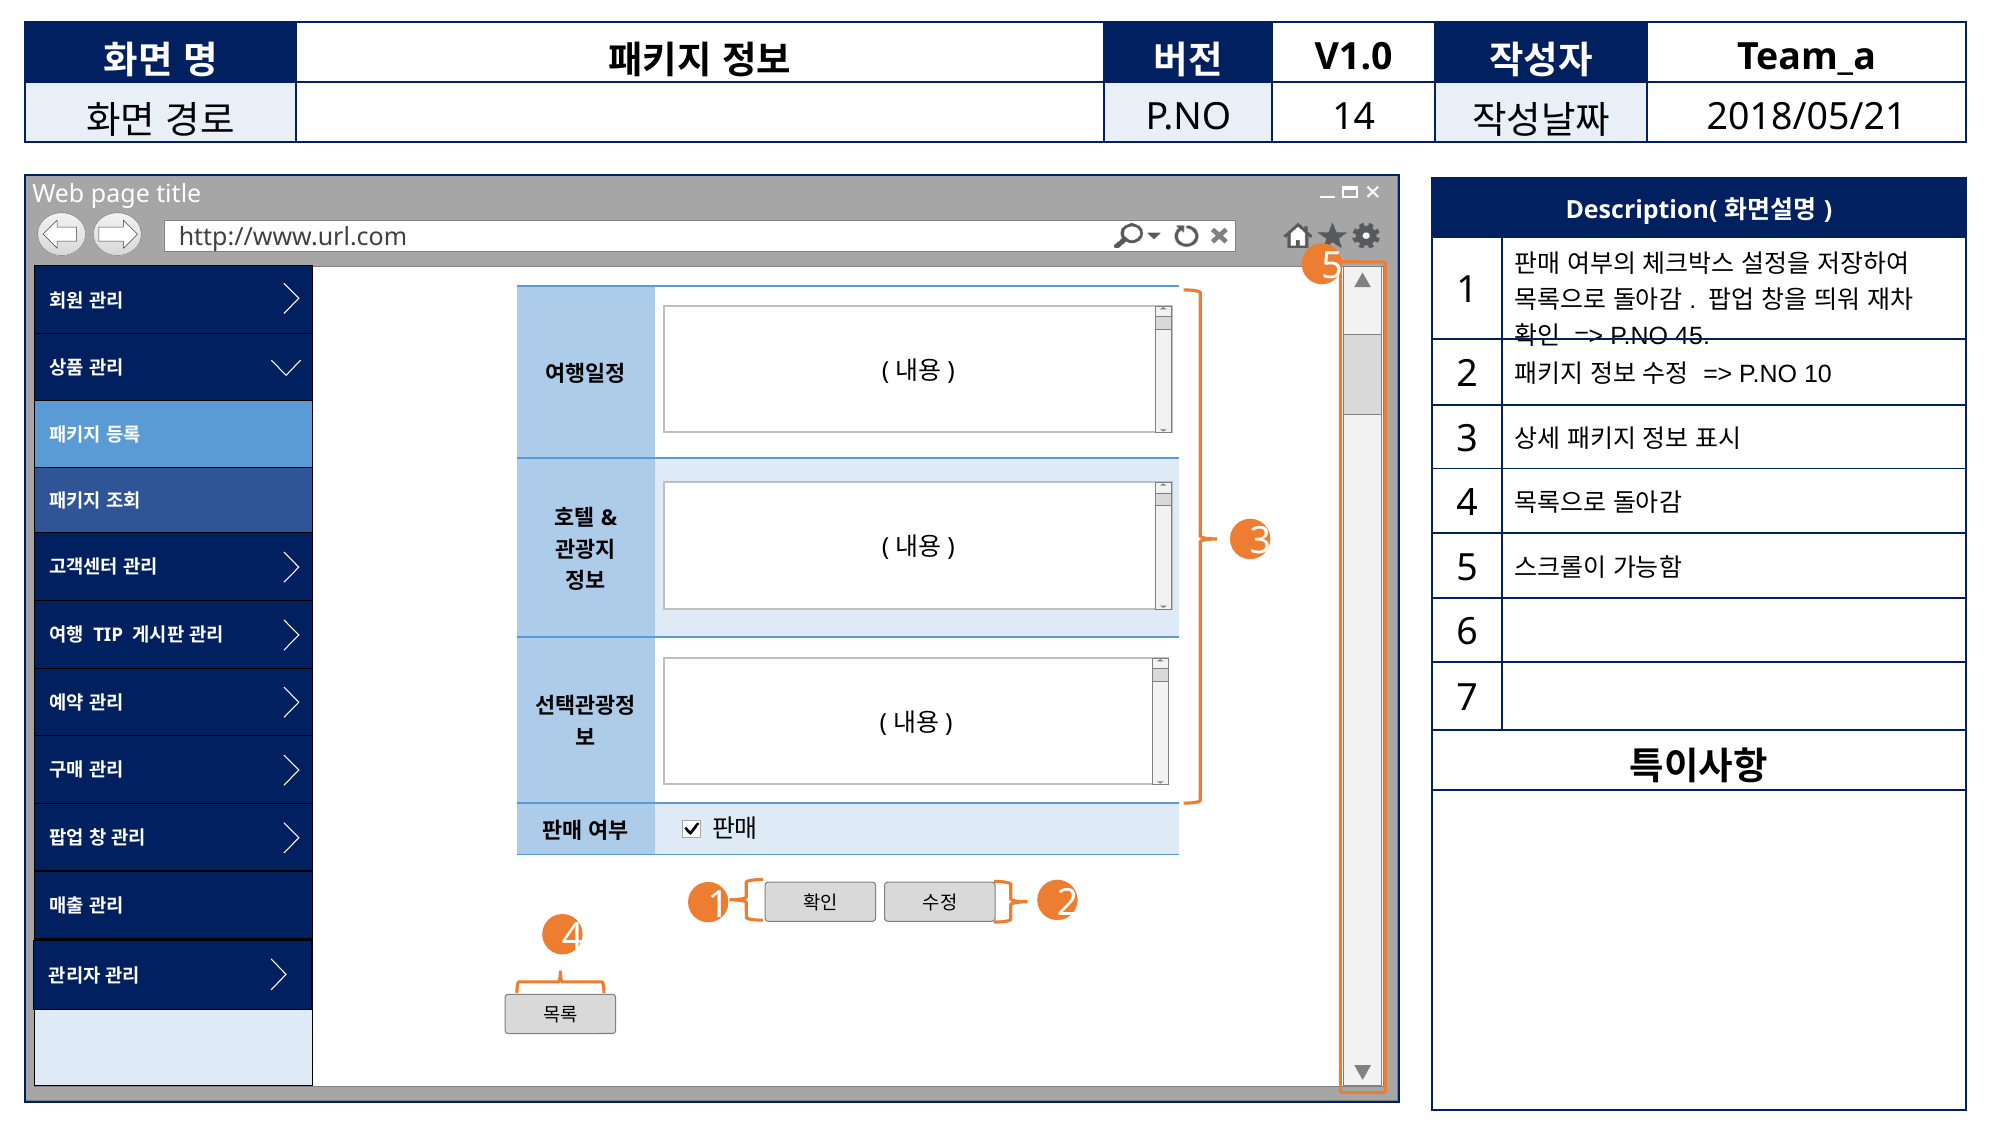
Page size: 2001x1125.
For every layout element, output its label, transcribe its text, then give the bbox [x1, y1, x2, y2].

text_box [25, 174, 1398, 1101]
table_header 버전 [1105, 23, 1271, 81]
table_cell 2 [1433, 340, 1501, 404]
table_header 작성자 [1436, 23, 1646, 81]
table_cell 작성날짜 [1436, 83, 1646, 141]
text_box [34, 265, 313, 939]
table_cell 스크롤이 가능함 [1503, 534, 1965, 597]
table_cell [1433, 791, 1965, 1109]
table_header 패키지 정보 [297, 23, 1103, 81]
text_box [1155, 305, 1172, 433]
table_cell 2018/05/21 [1648, 83, 1965, 141]
table_cell P.NO [1105, 83, 1271, 141]
table_cell 상세 패키지 정보 표시 [1503, 406, 1965, 468]
table_cell 7 [1433, 663, 1501, 729]
table_header V1.0 [1273, 23, 1434, 81]
table_cell 6 [1433, 599, 1501, 661]
table_cell 14 [1273, 83, 1434, 141]
table_cell [1503, 599, 1965, 661]
table_header Team_a [1648, 23, 1965, 81]
table_cell 5 [1433, 534, 1501, 597]
table_header 화면 명 [26, 23, 295, 81]
table_cell 패키지 정보 수정 => P.NO 10 [1503, 340, 1965, 404]
table_cell 4 [1433, 469, 1501, 532]
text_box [1155, 482, 1172, 609]
table_header Description(화면설명) [1433, 178, 1965, 236]
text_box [682, 809, 769, 848]
table_cell 1 [1433, 238, 1501, 338]
table_cell [1503, 663, 1965, 729]
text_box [1152, 658, 1169, 785]
table_cell 판매 여부의 체크박스 설정을 저장하여 목록으로 돌아감. 팝업 창을 띄워 재차 확인 => P.NO 45. [1503, 238, 1965, 338]
table_cell 특이사항 [1433, 731, 1965, 789]
table_cell 화면 경로 [26, 83, 295, 141]
picture [676, 813, 707, 844]
table_cell 3 [1433, 406, 1501, 468]
table_cell 목록으로 돌아감 [1503, 469, 1965, 532]
table_cell [297, 83, 1103, 141]
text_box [1343, 265, 1382, 1086]
